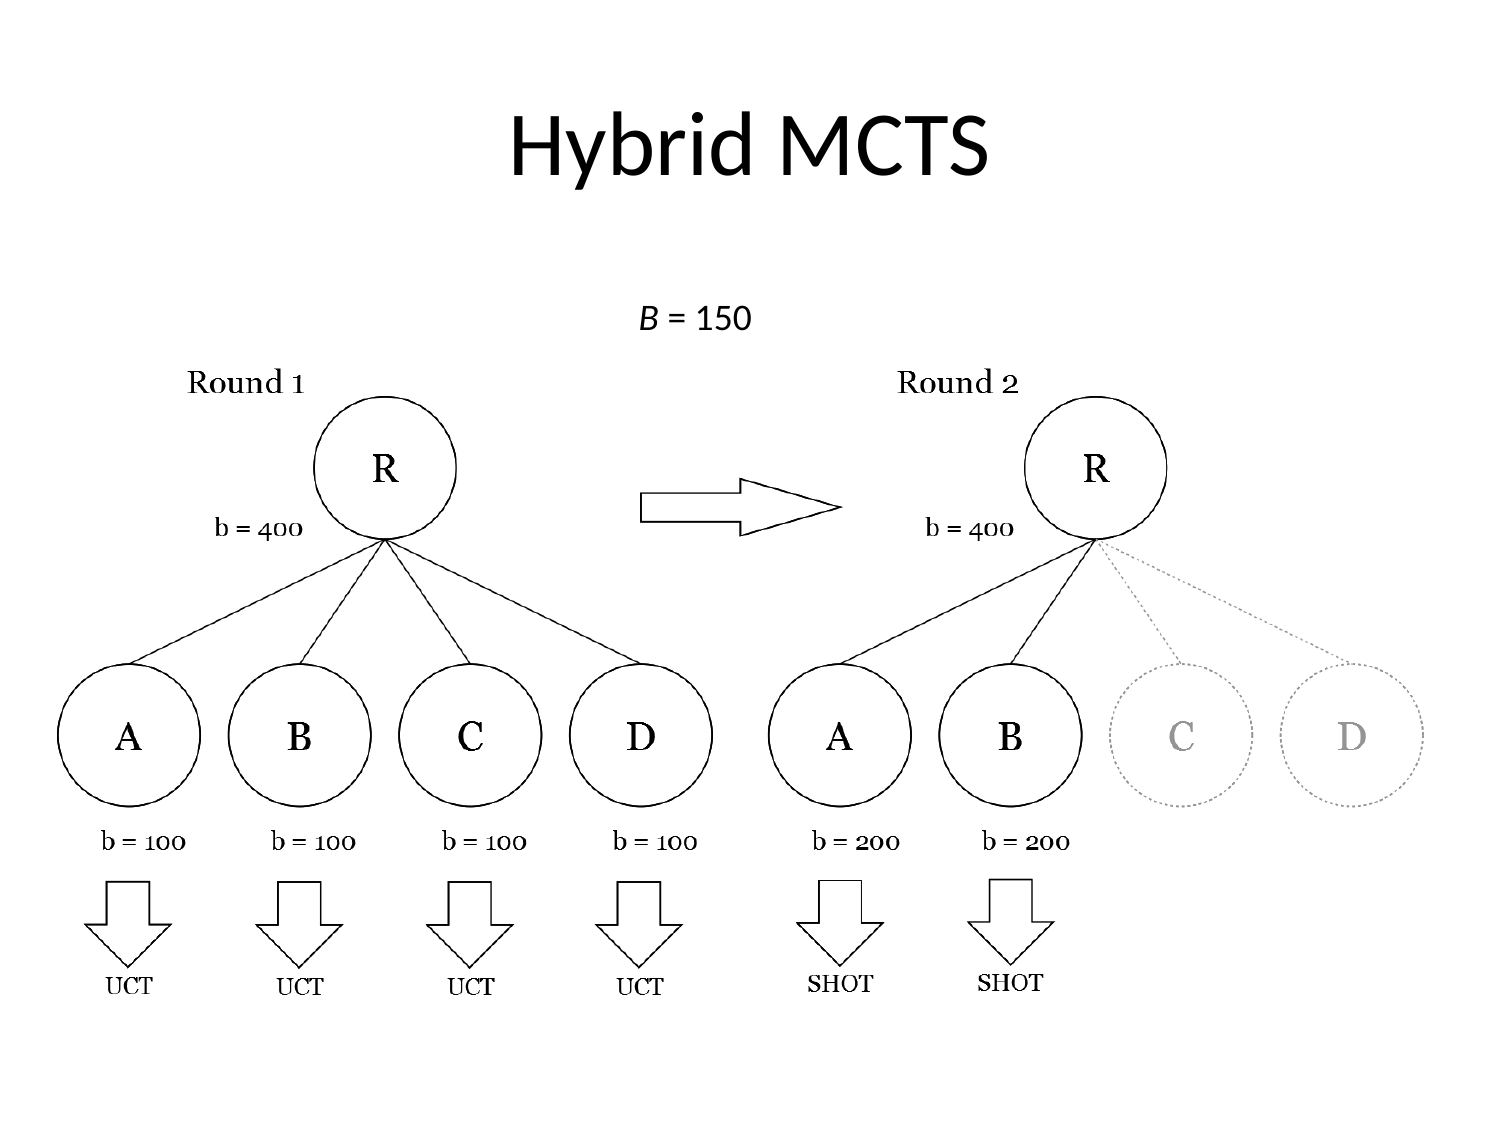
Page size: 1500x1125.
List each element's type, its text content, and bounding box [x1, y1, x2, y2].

text_box B = 150 [623, 285, 767, 346]
title Hybrid MCTS [75, 45, 1425, 233]
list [56, 363, 1426, 999]
